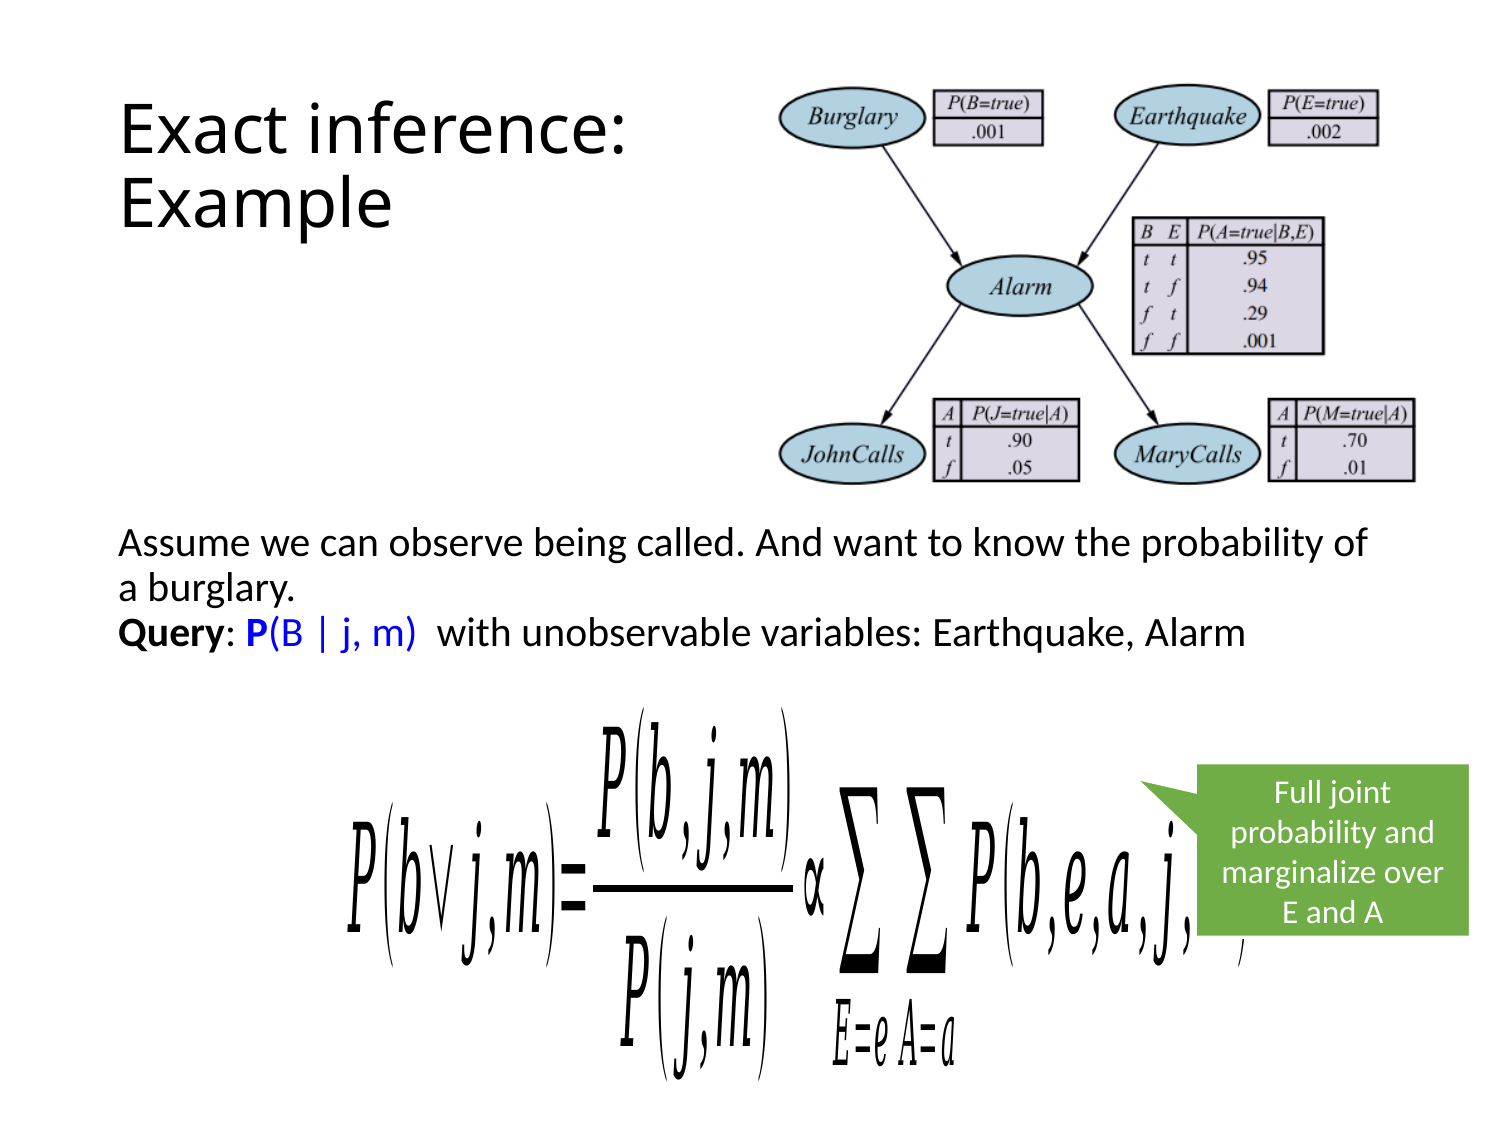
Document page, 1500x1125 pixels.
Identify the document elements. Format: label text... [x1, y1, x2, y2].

list Assume we can observe being called. And want to know the probability of a burglary. Query: P(B | j, m) with unobservable variables: Earthquake, Alarm [103, 512, 1397, 1014]
picture [737, 74, 1435, 500]
text_box Full joint probability and marginalize over E and A [1129, 761, 1472, 939]
title Exact inference: Example [103, 59, 1397, 278]
